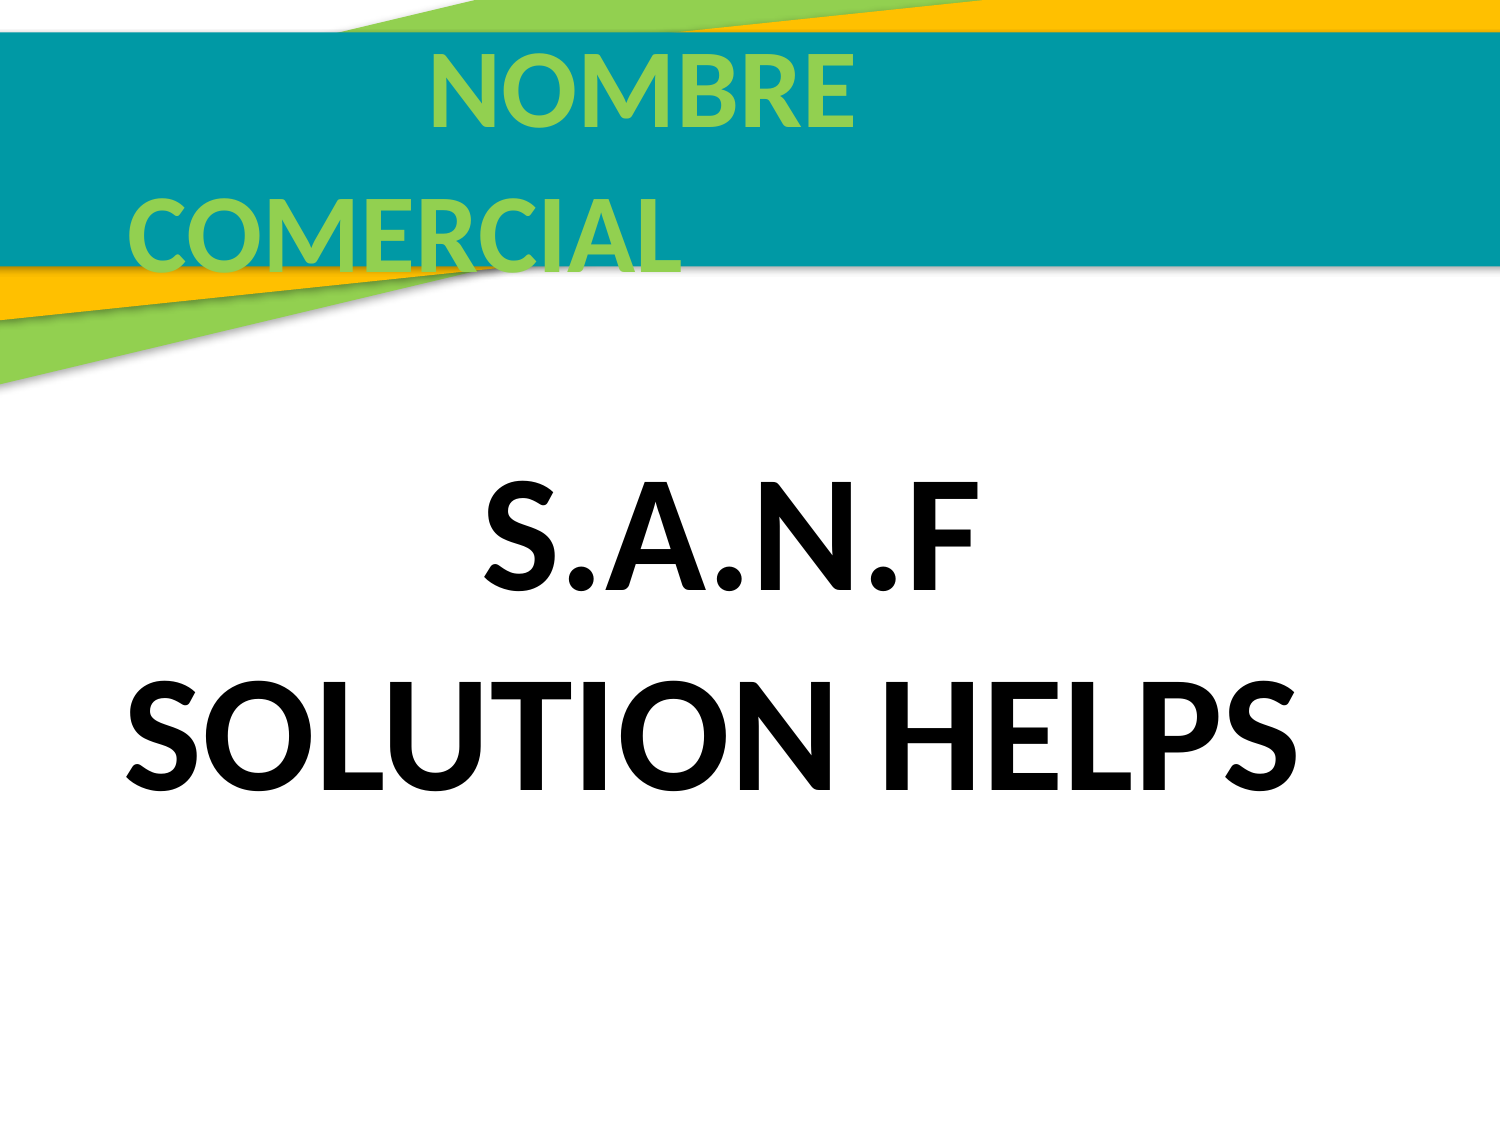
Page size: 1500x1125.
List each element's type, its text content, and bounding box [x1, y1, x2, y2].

text_box [141, 723, 1357, 1023]
text_box NOMBRE COMERCIAL [112, 46, 1314, 210]
text_box S.A.N.F SOLUTION HELPS [72, 325, 1392, 723]
